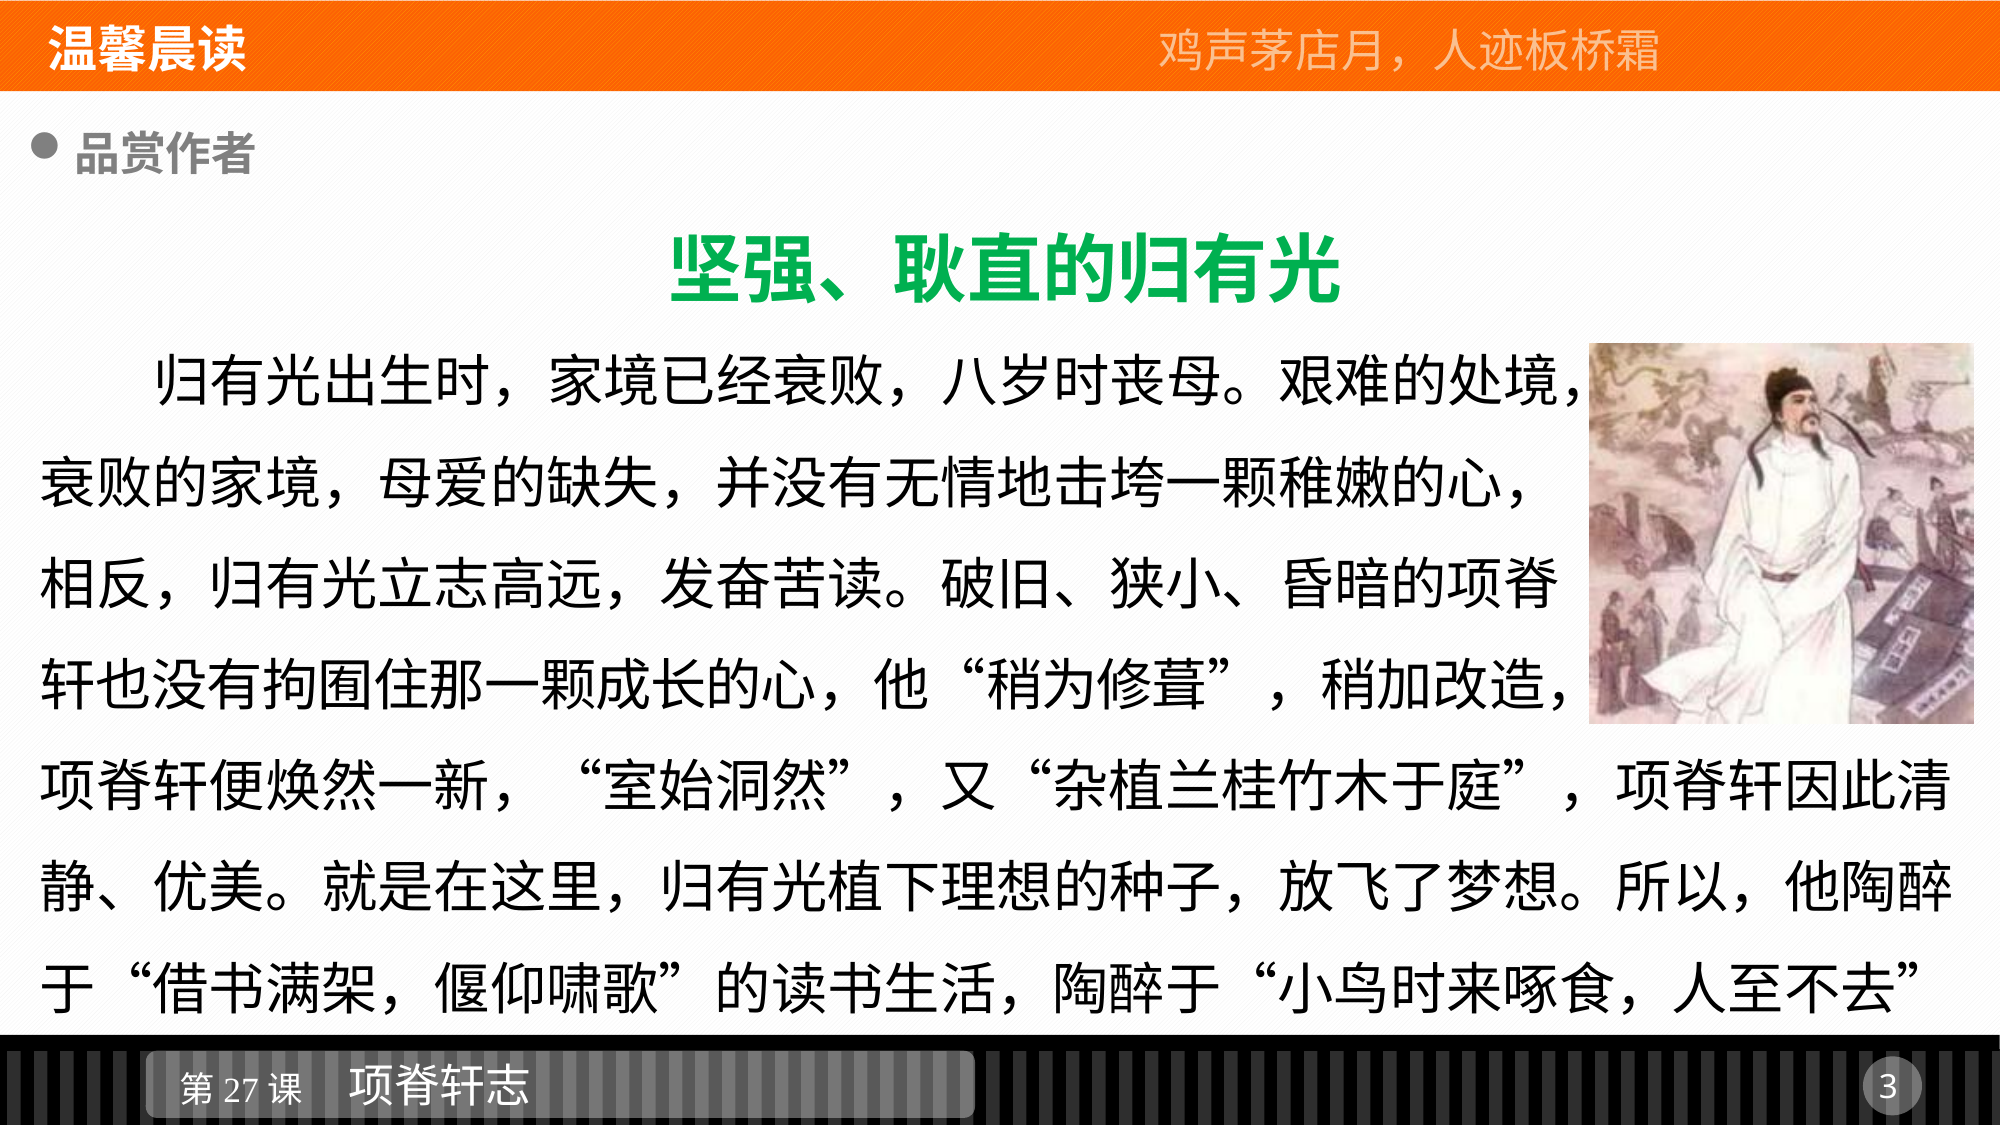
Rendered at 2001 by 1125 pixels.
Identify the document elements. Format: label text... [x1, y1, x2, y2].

text_box 品赏作者 [12, 100, 307, 187]
picture [1588, 343, 1974, 724]
text_box 坚强、耿直的归有光 归有光出生时，家境已经衰败，八岁时丧母。艰难的处境， 衰败的家境，母爱的缺失，并没有无情地击垮一颗稚嫩的心， 相反，归有光立志高远，发奋苦读。破旧、狭小、昏暗的项脊 轩也没有拘囿住那一颗成长的心，他“稍为修葺”，稍加改造， 项脊轩便焕然一新，“室始洞然”，又“杂植兰桂竹木于庭”，项脊轩因此清静、优美。就是在这里，归有光植下理想的种子，放飞了梦想。所以，他陶醉于“借书满架，偃仰啸歌”的读书生活，陶醉于“小鸟时来啄食，人至不去” [25, 169, 1985, 1028]
